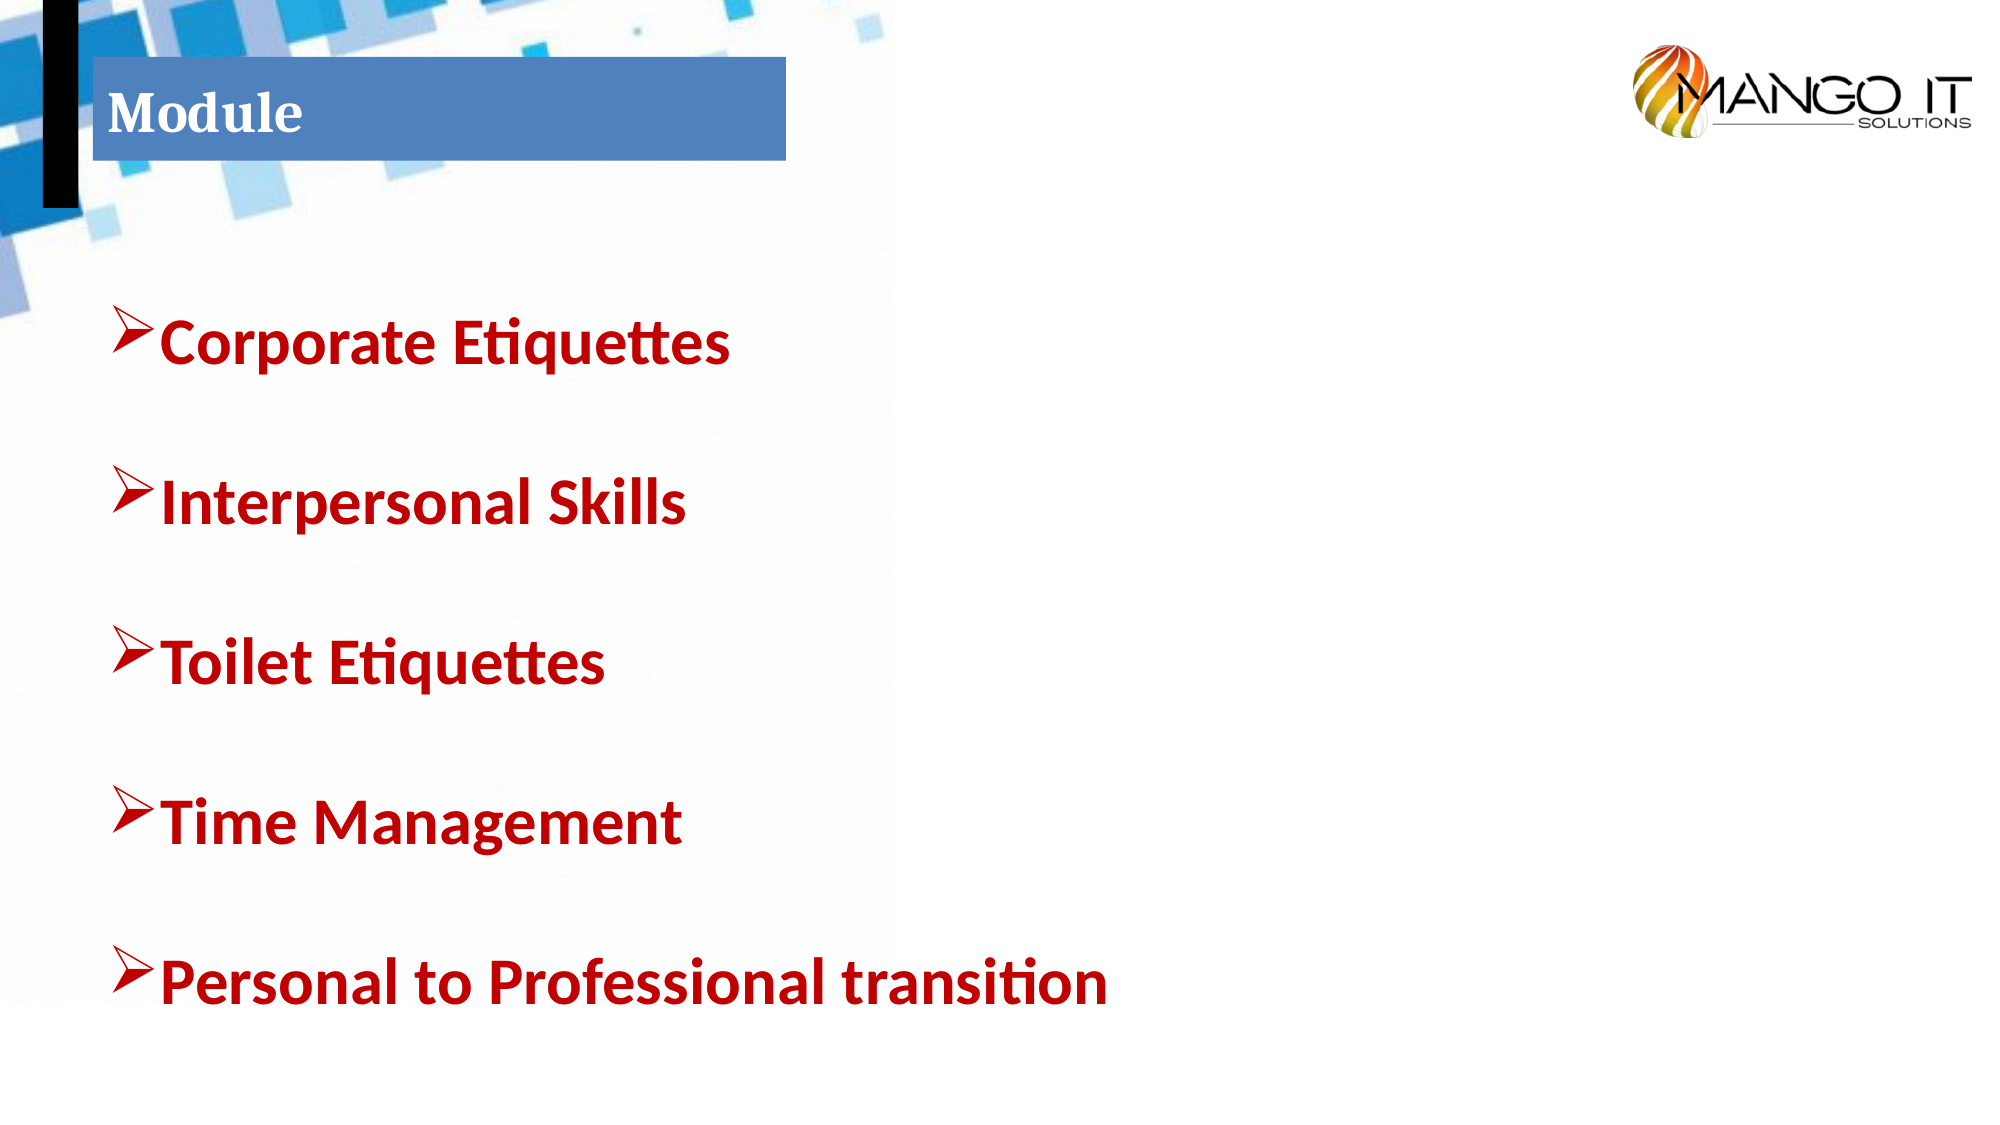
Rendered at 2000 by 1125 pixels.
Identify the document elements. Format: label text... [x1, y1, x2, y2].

picture [0, 0, 894, 1002]
picture [1632, 45, 1972, 139]
text_box Corporate Etiquettes Interpersonal Skills Toilet Etiquettes Time Management Personal to Professional transition [92, 290, 1957, 1026]
